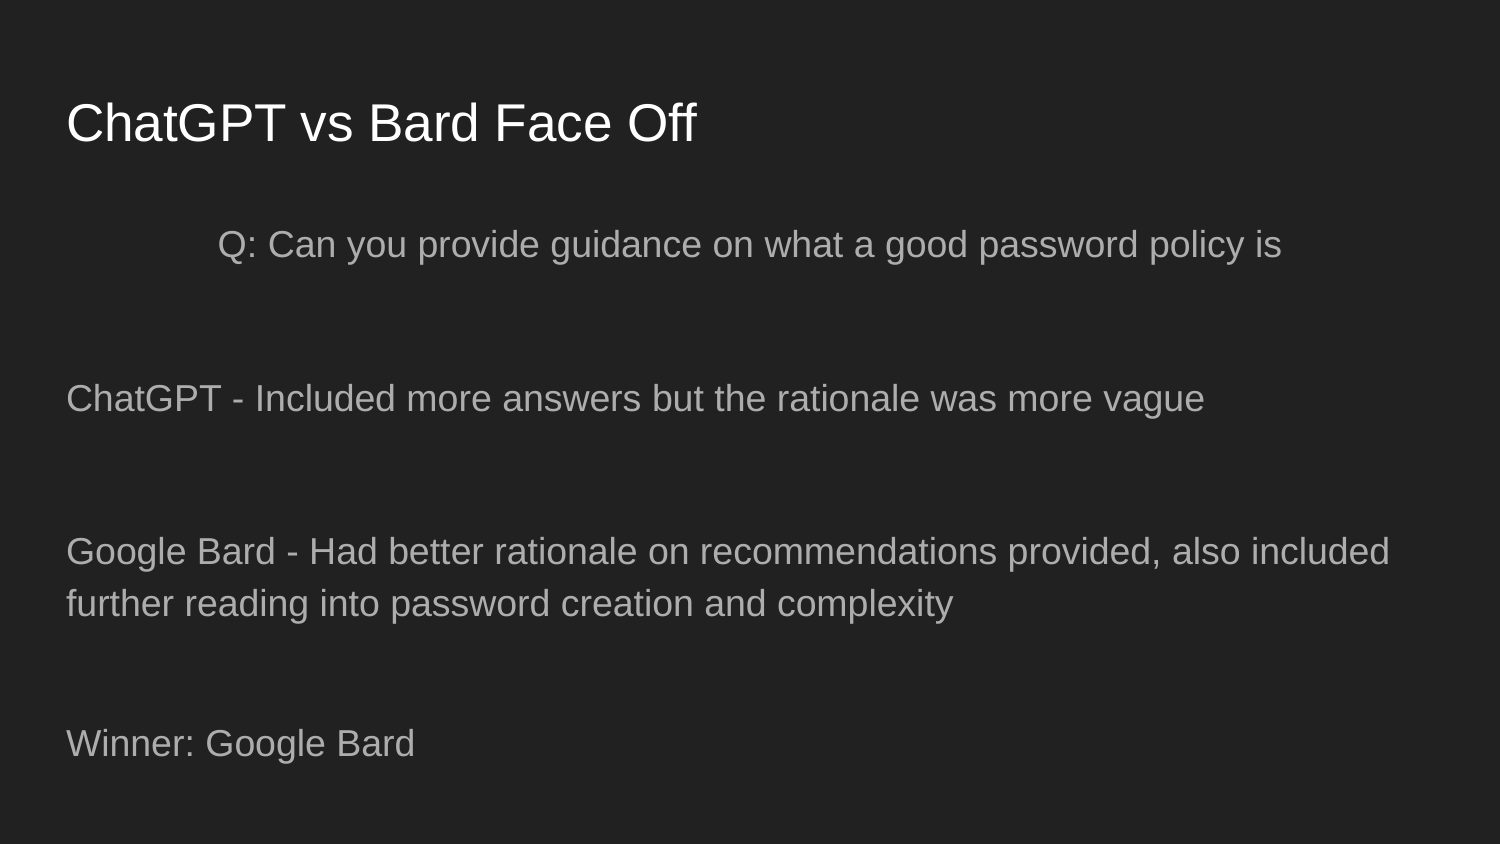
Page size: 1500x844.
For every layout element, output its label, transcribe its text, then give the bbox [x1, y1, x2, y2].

title ChatGPT vs Bard Face Off [51, 72, 1449, 167]
list Q: Can you provide guidance on what a good password policy is ChatGPT - Included more answers but the rationale was more vague Google Bard - Had better rationale on recommendations provided, also included further reading into password creation and complexity Winner: Google Bard [51, 198, 1449, 801]
